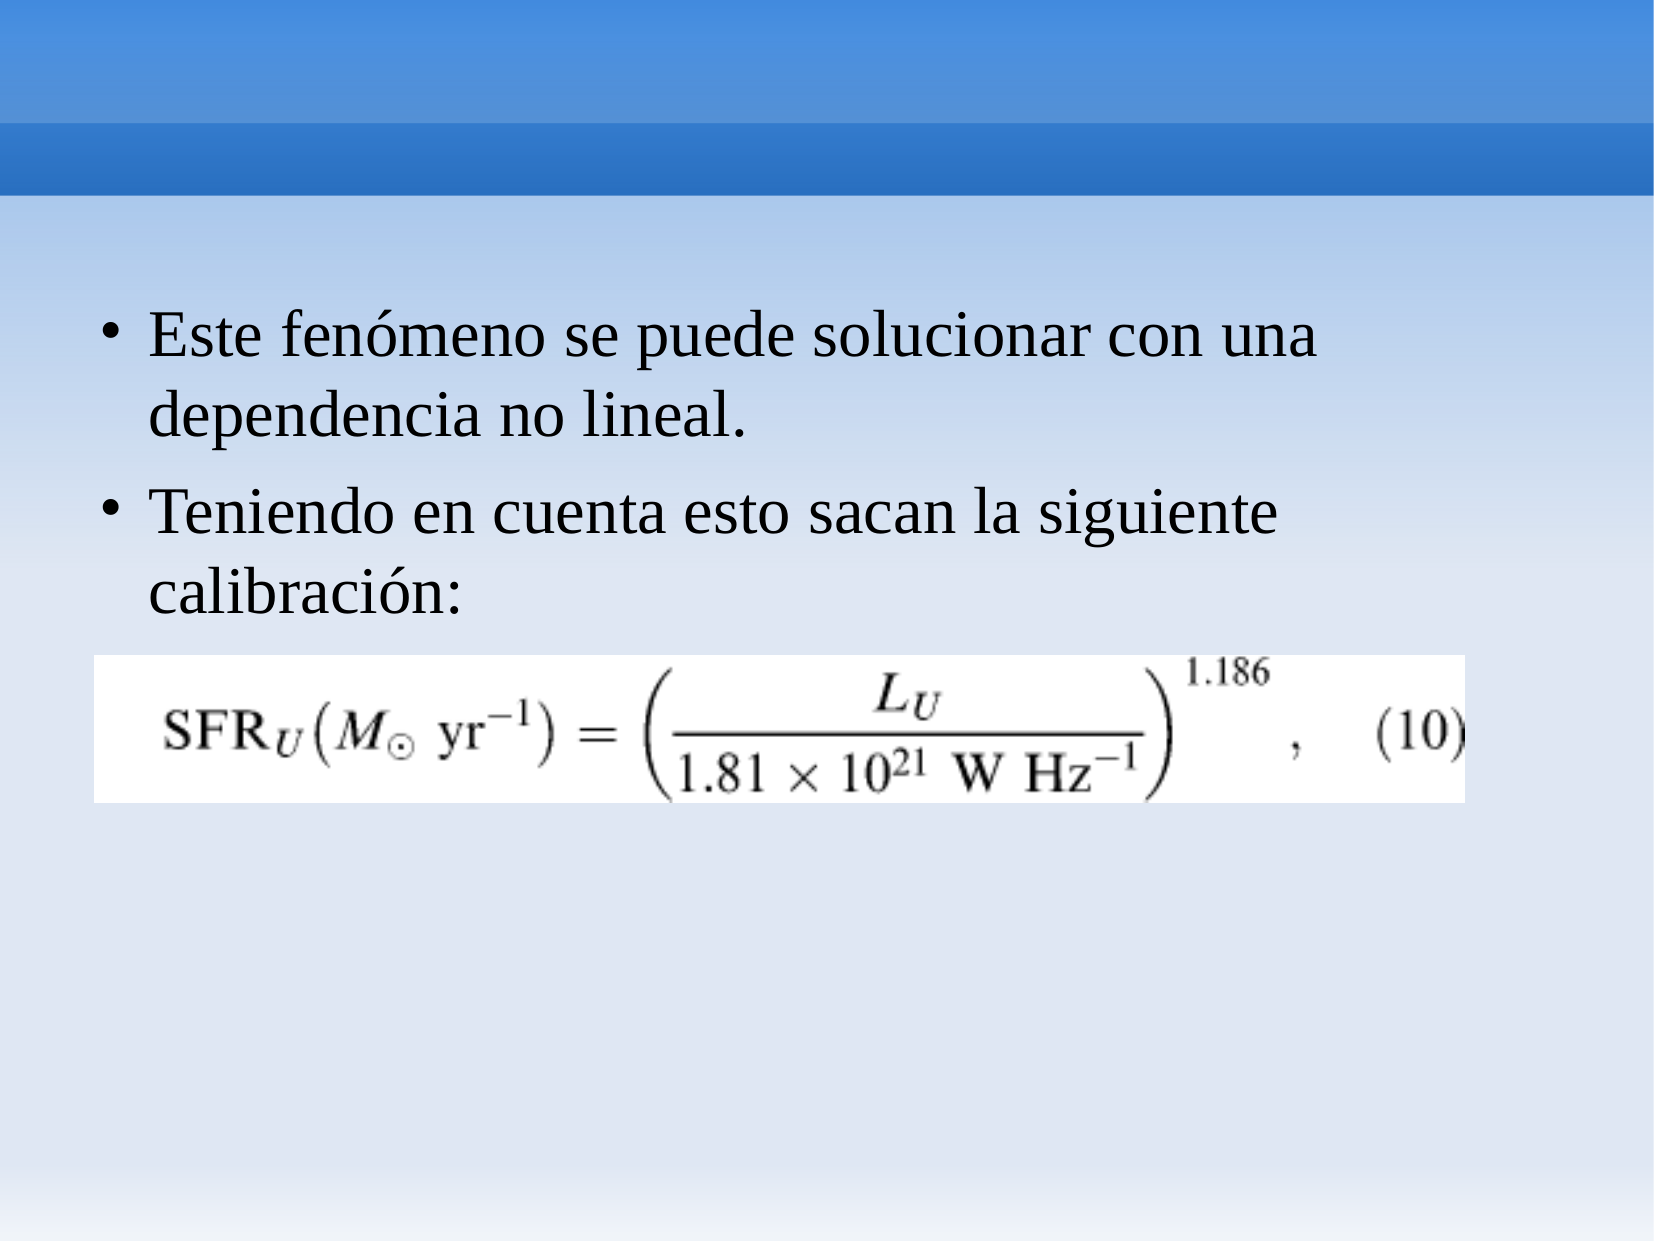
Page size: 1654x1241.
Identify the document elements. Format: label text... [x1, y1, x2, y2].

picture [0, 0, 1654, 1241]
list Este fenómeno se puede solucionar con una dependencia no lineal. Teniendo en cuenta esto sacan la siguiente calibración: [82, 290, 1607, 1110]
